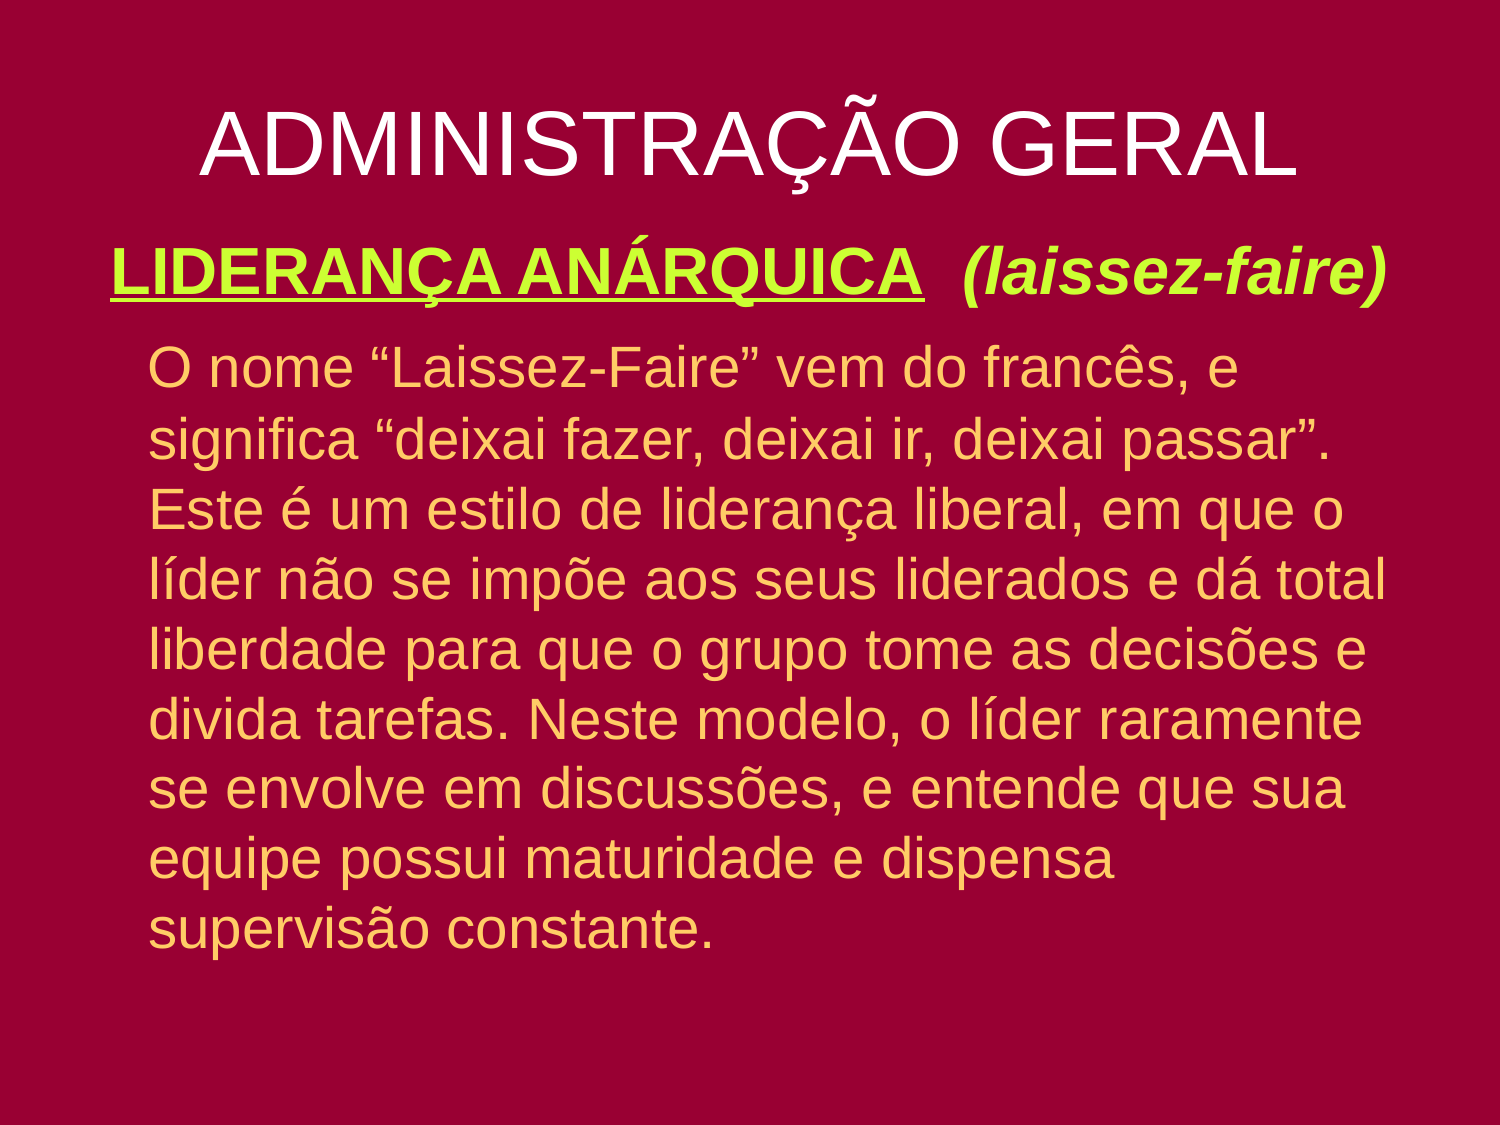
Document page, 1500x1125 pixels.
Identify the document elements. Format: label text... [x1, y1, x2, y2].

title ADMINISTRAÇÃO GERAL [75, 45, 1425, 233]
list LIDERANÇA ANÁRQUICA (laissez-faire) O nome “Laissez-Faire” vem do francês, e significa “deixai fazer, deixai ir, deixai passar”. Este é um estilo de liderança liberal, em que o líder não se impõe aos seus liderados e dá total liberdade para que o grupo tome as decisões e divida tarefas. Neste modelo, o líder raramente se envolve em discussões, e entende que sua equipe possui maturidade e dispensa supervisão constante. [76, 220, 1427, 1010]
